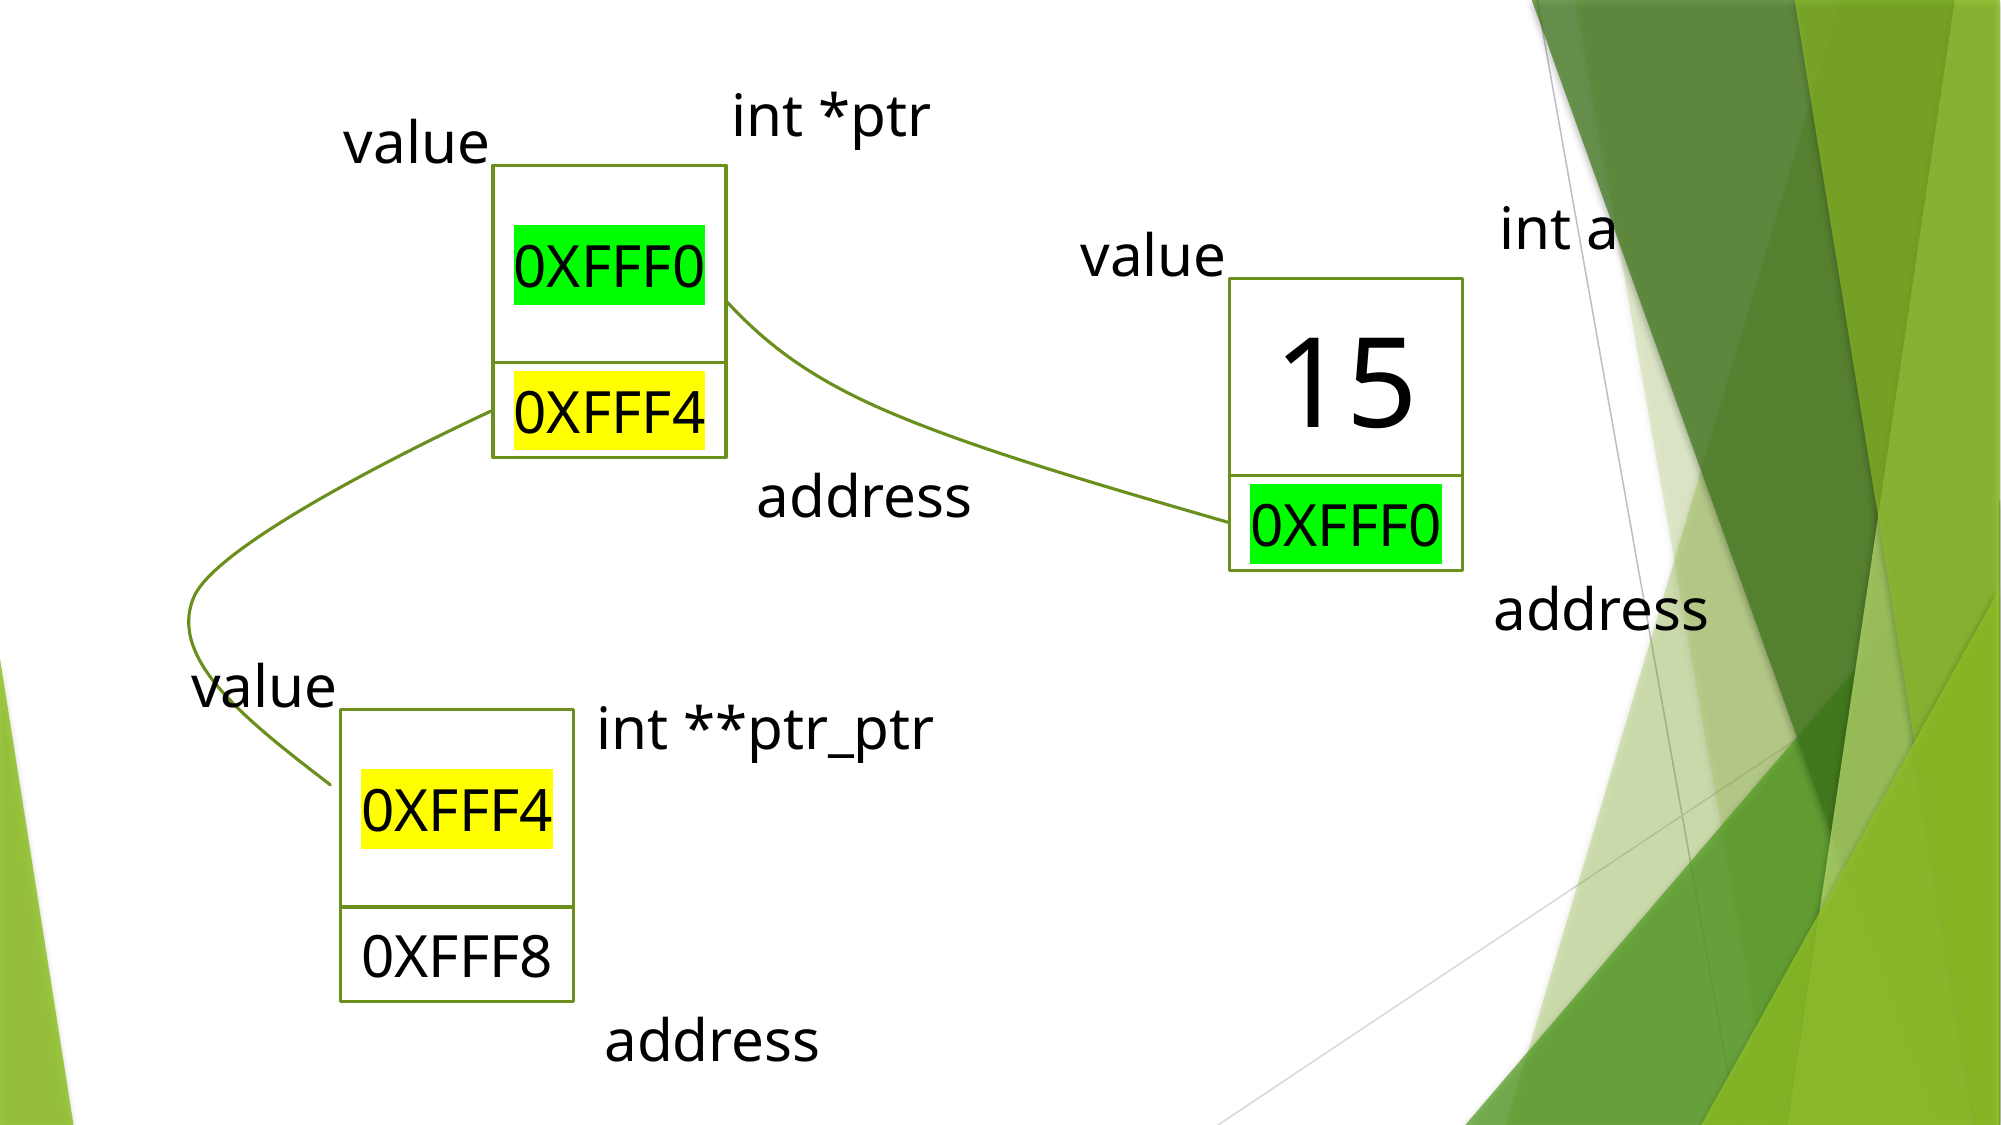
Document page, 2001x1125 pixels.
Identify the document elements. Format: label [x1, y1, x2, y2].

text_box [187, 511, 425, 640]
text_box [1025, 426, 1032, 466]
text_box [300, 70, 1021, 566]
text_box [1037, 183, 1758, 679]
text_box [147, 640, 943, 1110]
